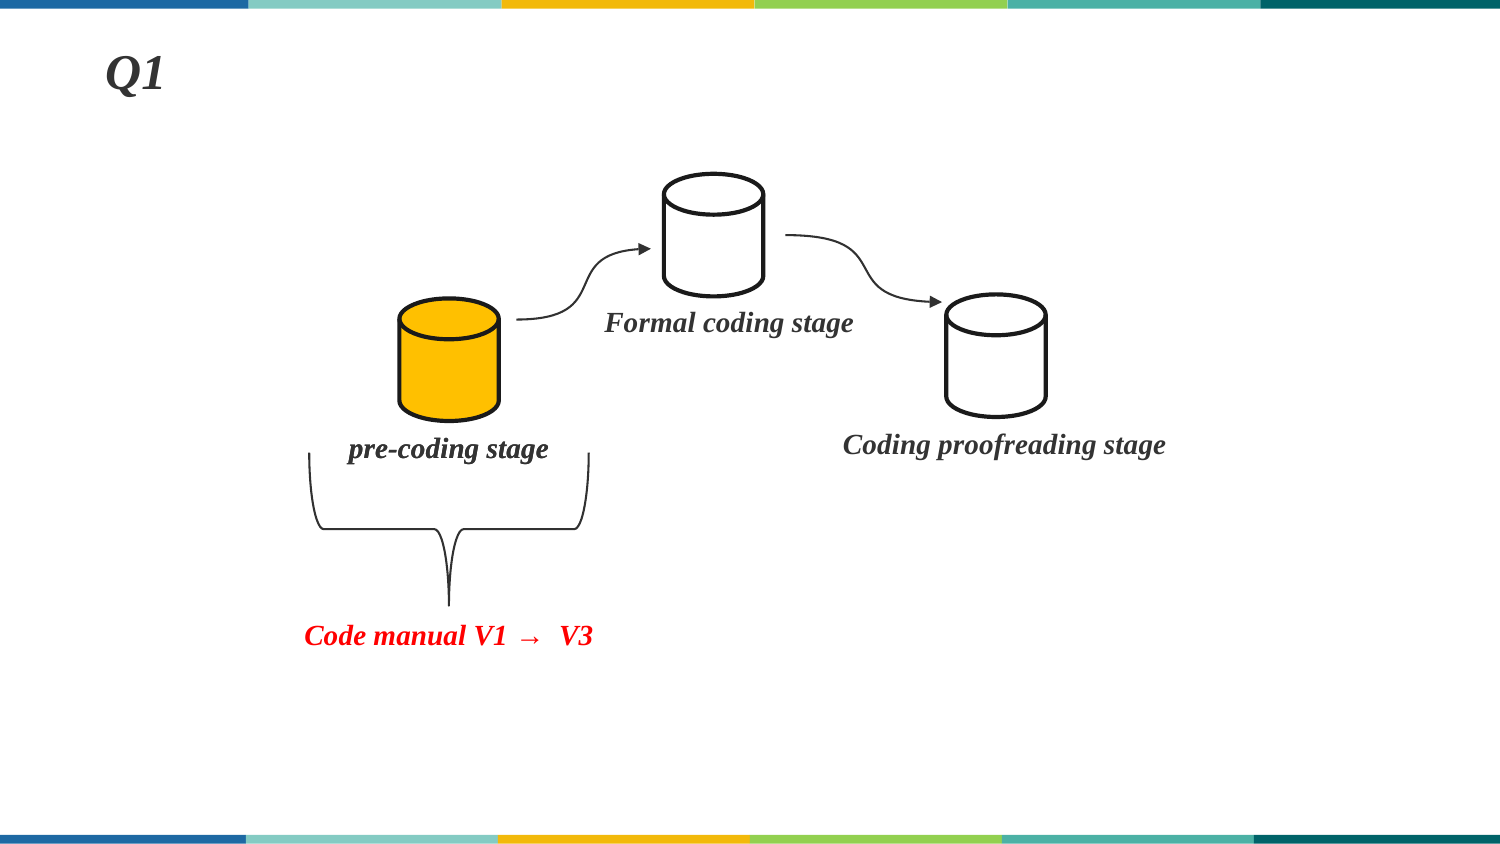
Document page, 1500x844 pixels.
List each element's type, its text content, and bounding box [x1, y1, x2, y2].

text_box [0, 834, 1500, 844]
text_box [308, 452, 590, 607]
text_box Code manual V1 → V3 [289, 609, 609, 659]
text_box Q1 [90, 32, 182, 108]
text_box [0, 0, 1500, 10]
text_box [362, 173, 1137, 461]
